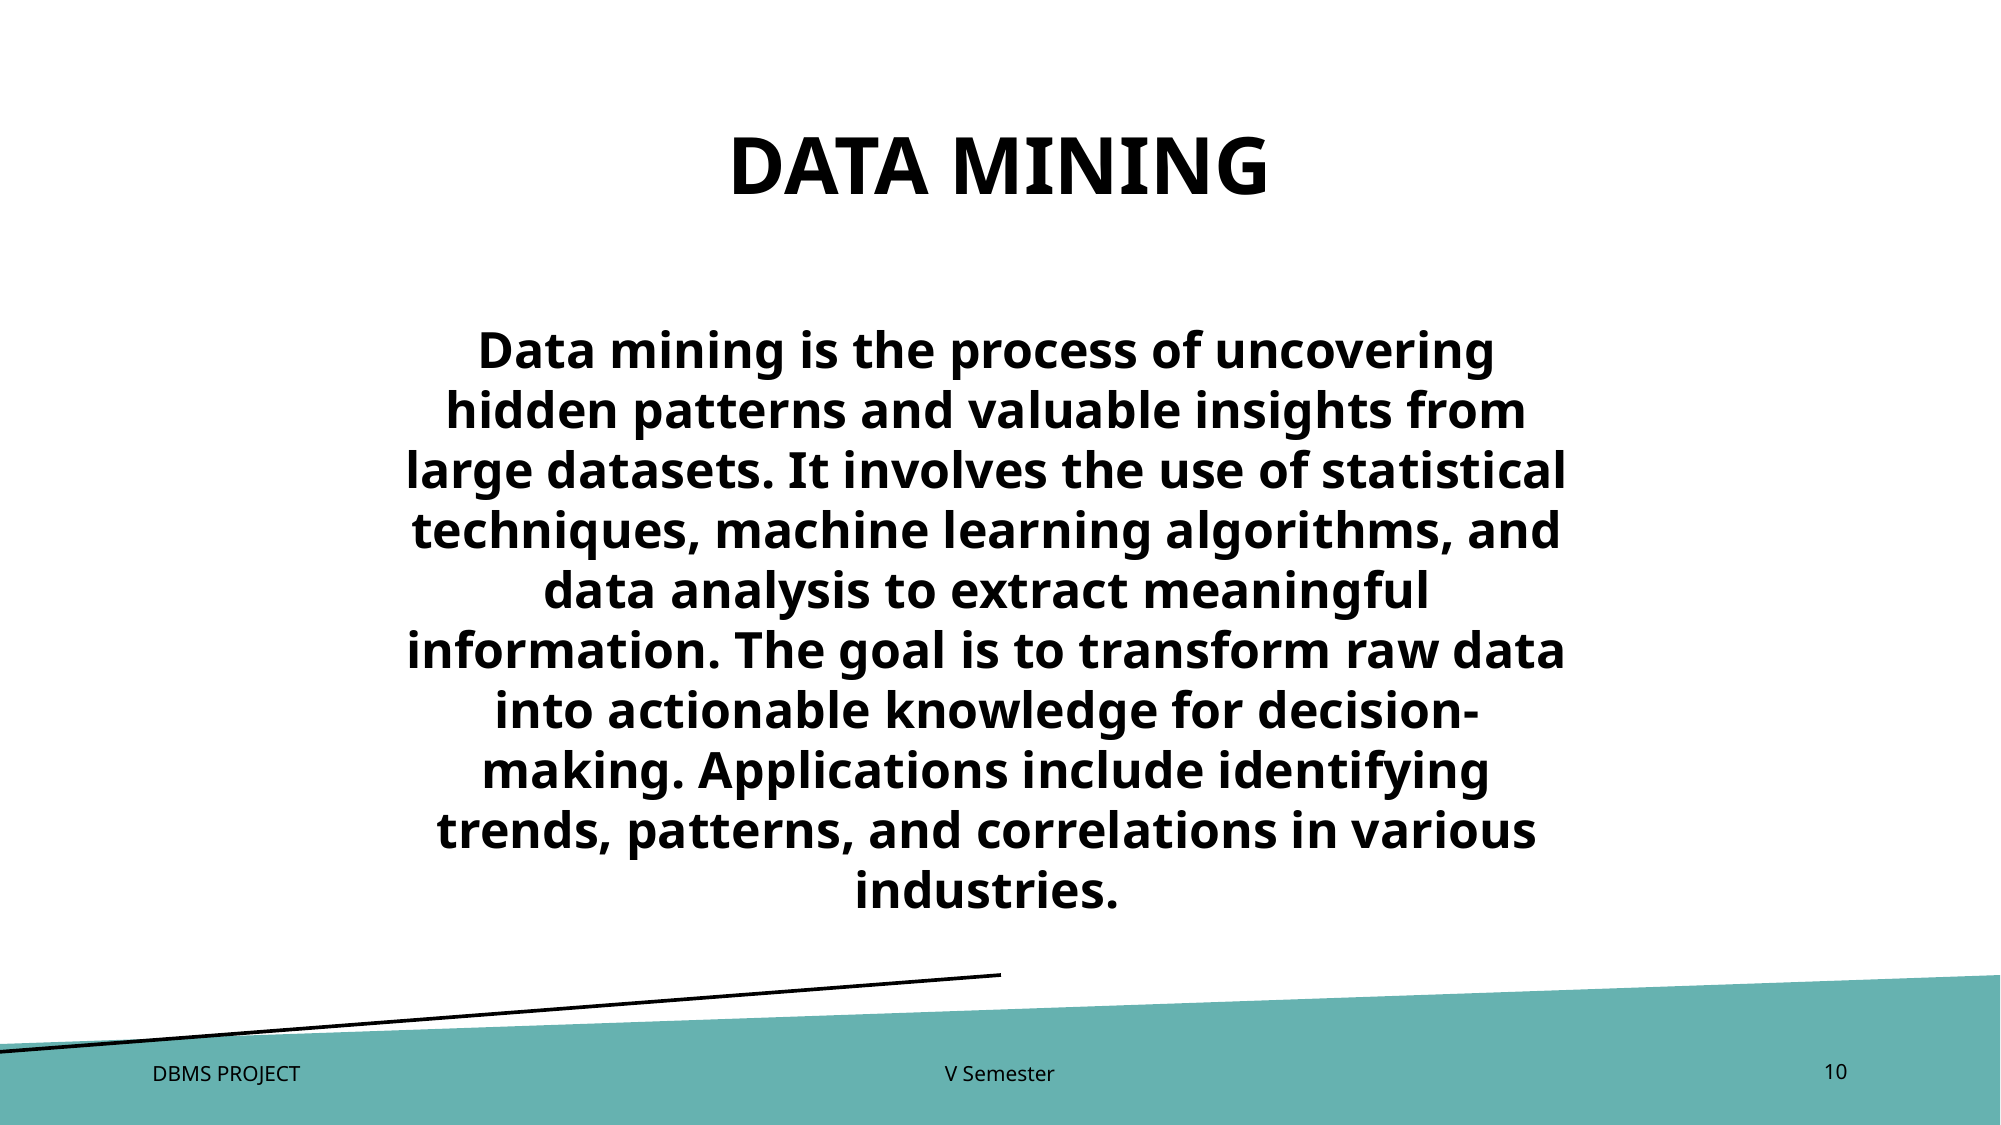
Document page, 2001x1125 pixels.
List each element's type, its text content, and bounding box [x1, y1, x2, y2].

slide_number DBMS PROJECT [137, 1042, 588, 1103]
text_box Data mining is the process of uncovering hidden patterns and valuable insights from large datasets. It involves the use of statistical techniques, machine learning algorithms, and data analysis to extract meaningful information. The goal is to transform raw data into actionable knowledge for decision-making. Applications include identifying trends, patterns, and correlations in various industries. [384, 310, 1590, 971]
title Data mining [137, 59, 1863, 278]
slide_number 10 [1412, 1042, 1863, 1103]
footer V Semester [662, 1042, 1338, 1103]
